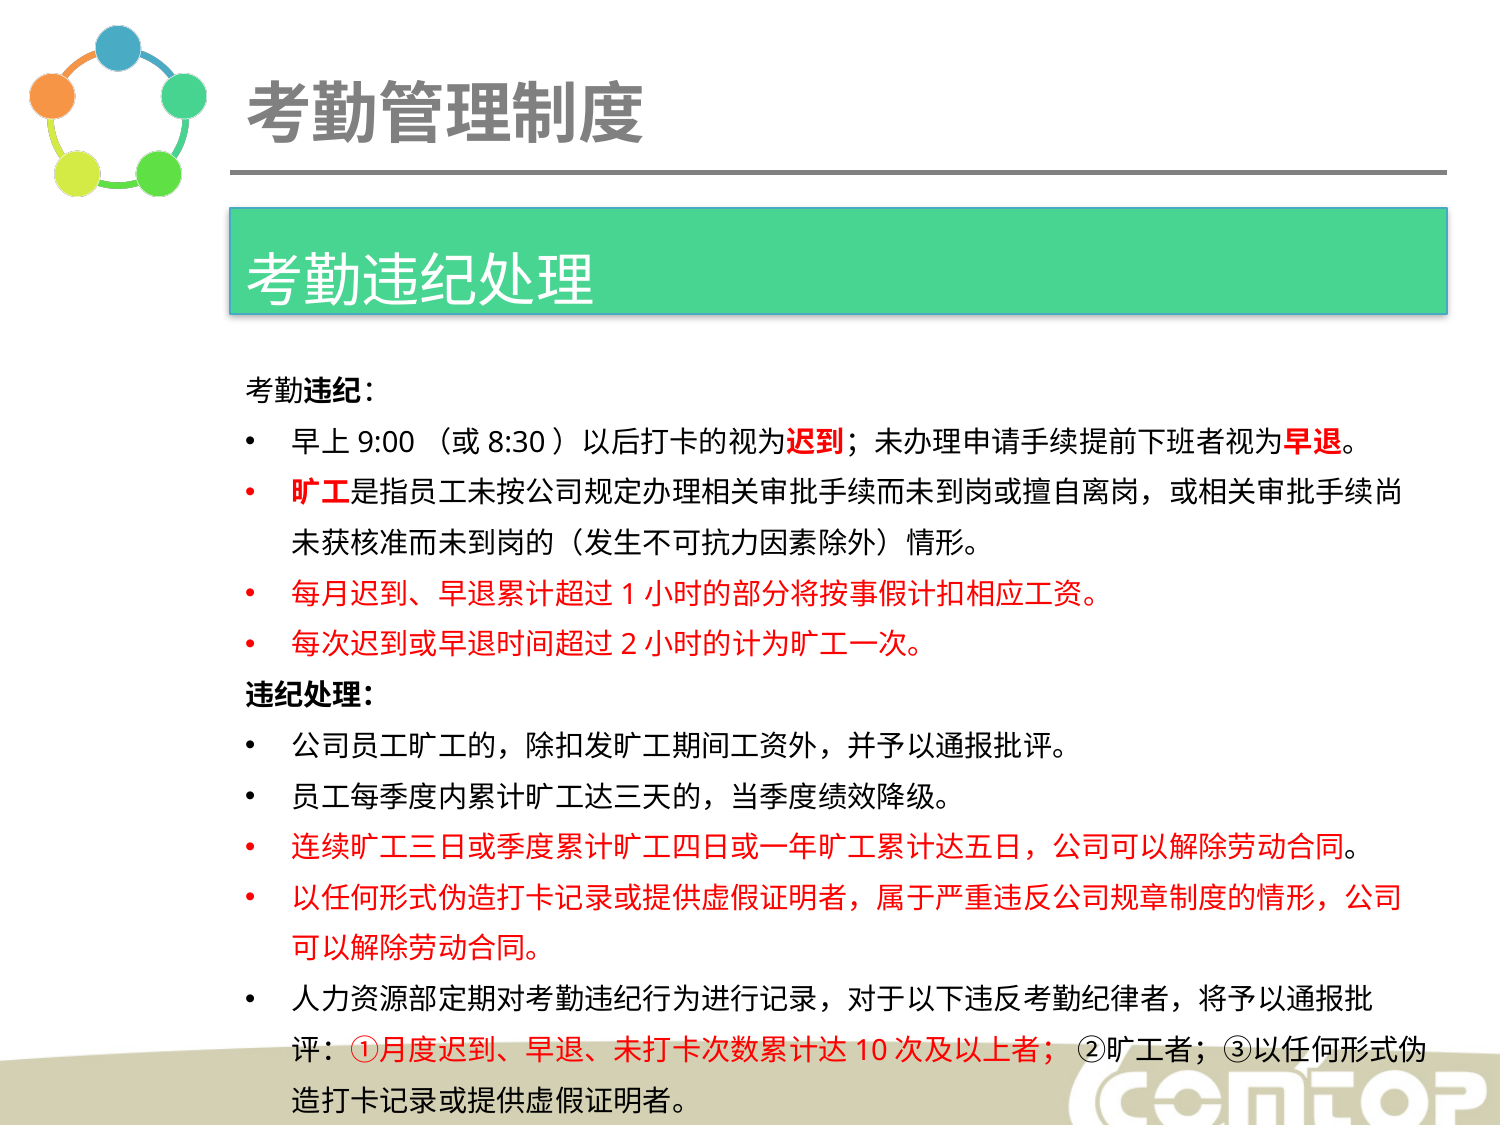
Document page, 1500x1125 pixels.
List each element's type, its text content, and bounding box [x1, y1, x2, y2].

text_box 考勤管理制度 [230, 62, 1447, 158]
text_box 考勤违纪： 早上9:00（或8:30）以后打卡的视为迟到；未办理申请手续提前下班者视为早退。 旷工是指员工未按公司规定办理相关审批手续而未到岗或擅自离岗，或相关审批手续尚未获核准而未到岗的（发生不可抗力因素除外）情形。 每月迟到、早退累计超过1小时的部分将按事假计扣相应工资。 每次迟到或早退时间超过2小时的计为旷工一次。 违纪处理： 公司员工旷工的，除扣发旷工期间工资外，并予以通报批评。 员工每季度内累计旷工达三天的，当季度绩效降级。 连续旷工三日或季度累计旷工四日或一年旷工累计达五日，公司可以解除劳动合同。 以任何形式伪造打卡记录或提供虚假证明者，属于严重违反公司规章制度的情形，公司可以解除劳动合同。 人力资源部定期对考勤违纪行为进行记录，对于以下违反考勤纪律者，将予以通报批评：①月度迟到、早退、未打卡次数累计达10次及以上者； ②旷工者；③以任何形式伪造打卡记录或提供虚假证明者。 [230, 349, 1447, 1125]
picture [0, 0, 1500, 1125]
text_box 考勤违纪处理 [229, 207, 1448, 315]
